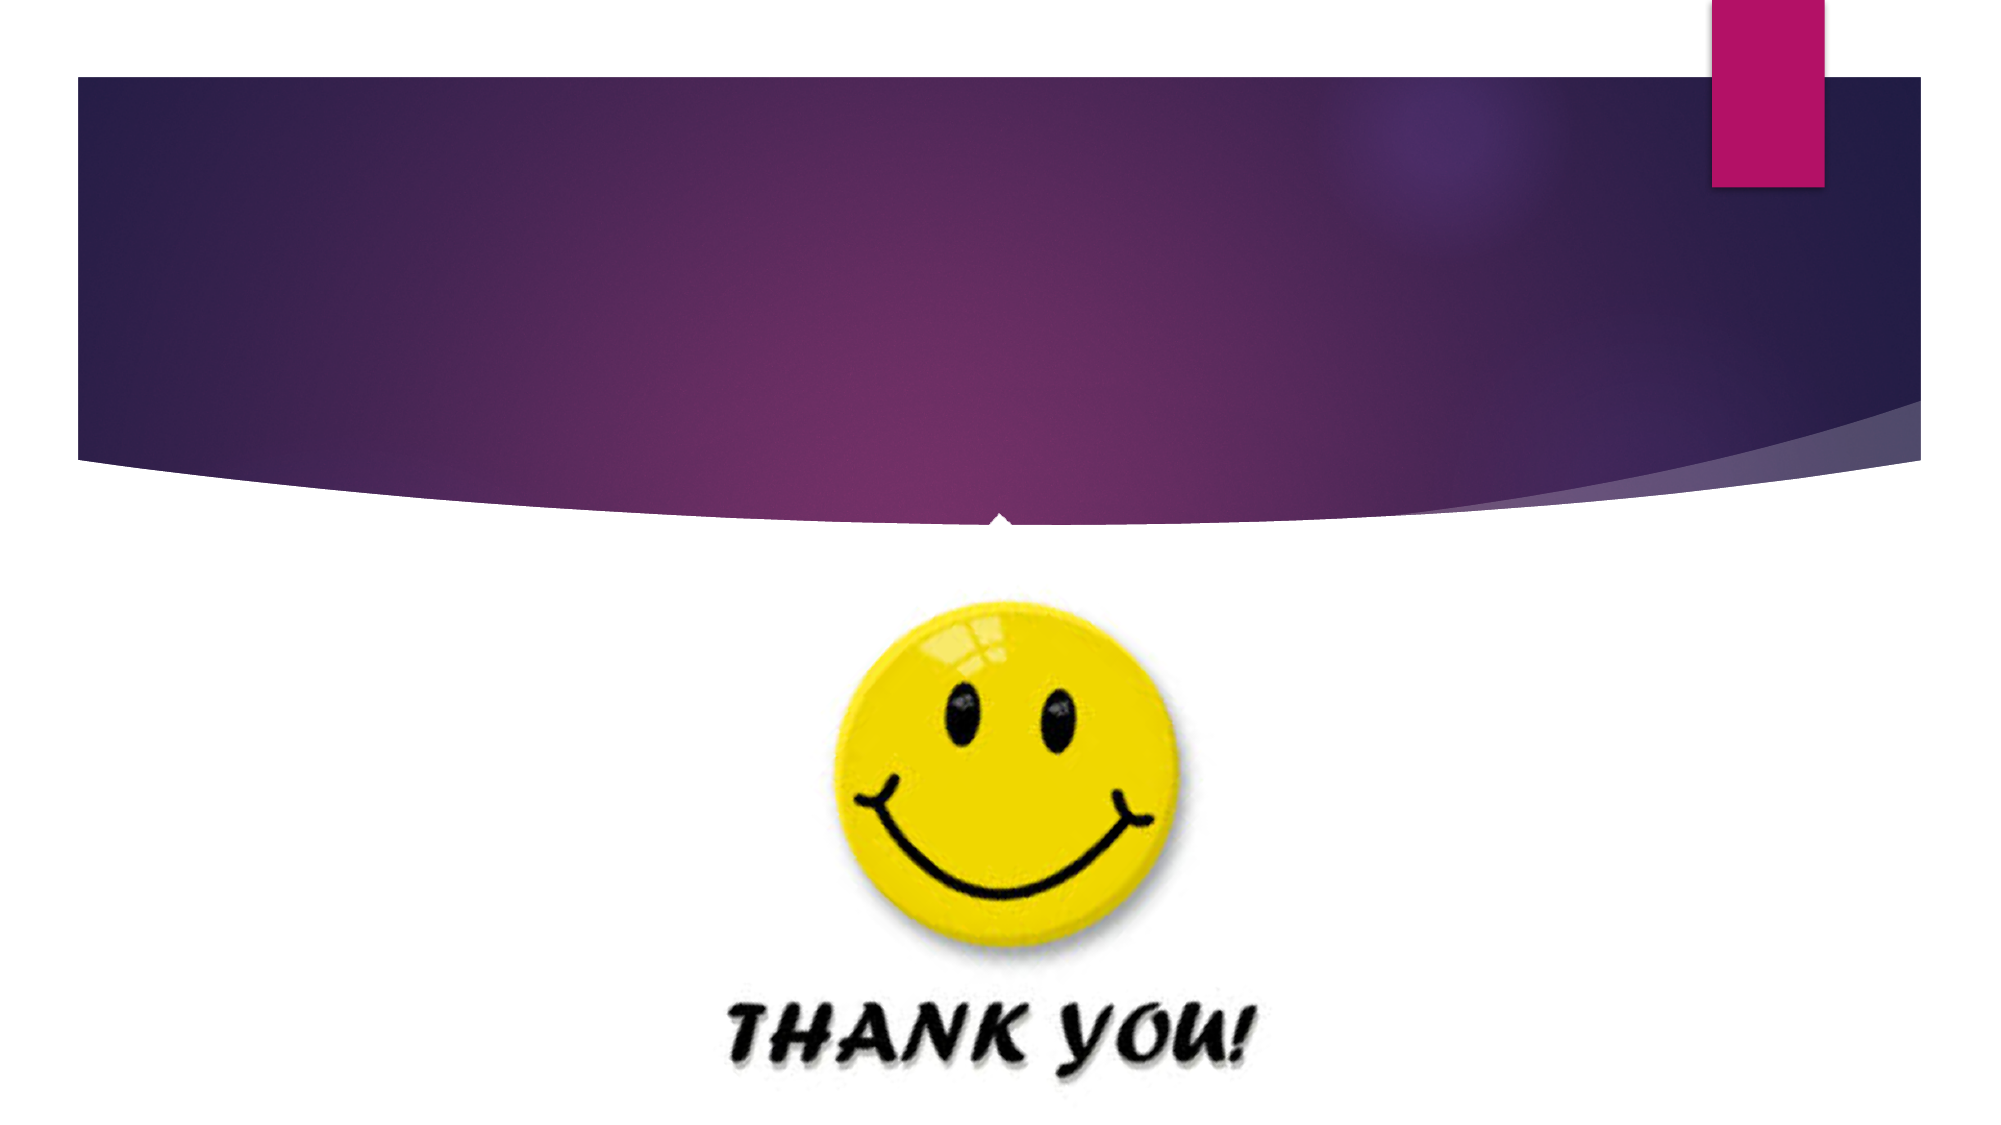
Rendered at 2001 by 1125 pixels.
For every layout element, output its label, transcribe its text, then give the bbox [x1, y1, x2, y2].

table_cell * Closure Report [1452, 432, 1833, 512]
picture [79, 78, 1920, 1125]
